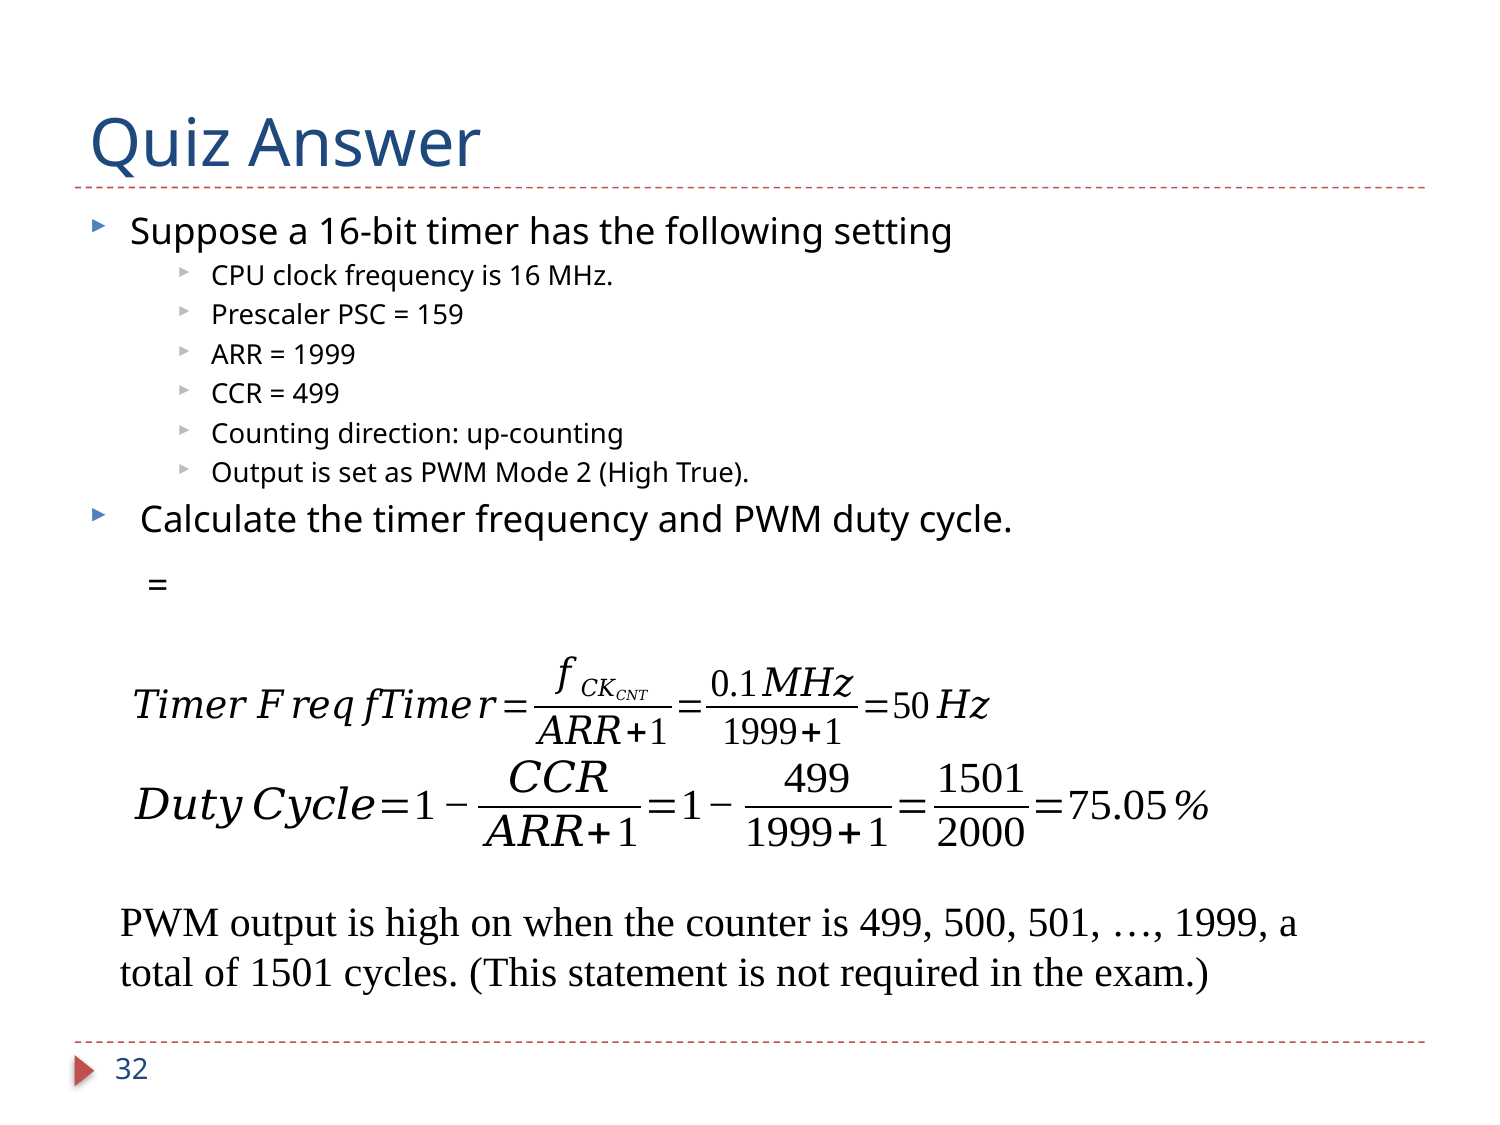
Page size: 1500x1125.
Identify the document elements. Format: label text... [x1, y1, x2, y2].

title Quiz Answer [75, 24, 1425, 188]
text_box PWM output is high on when the counter is 499, 500, 501, …, 1999, a total of 1501 cycles. (This statement is not required in the exam.) [105, 887, 1396, 1003]
list Suppose a 16-bit timer has the following setting CPU clock frequency is 16 MHz. Prescaler PSC = 159 ARR = 1999 CCR = 499 Counting direction: up-counting Output is set as PWM Mode 2 (High True). Calculate the timer frequency and PWM duty cycle. [75, 200, 1425, 550]
slide_number 32 [100, 1042, 426, 1103]
